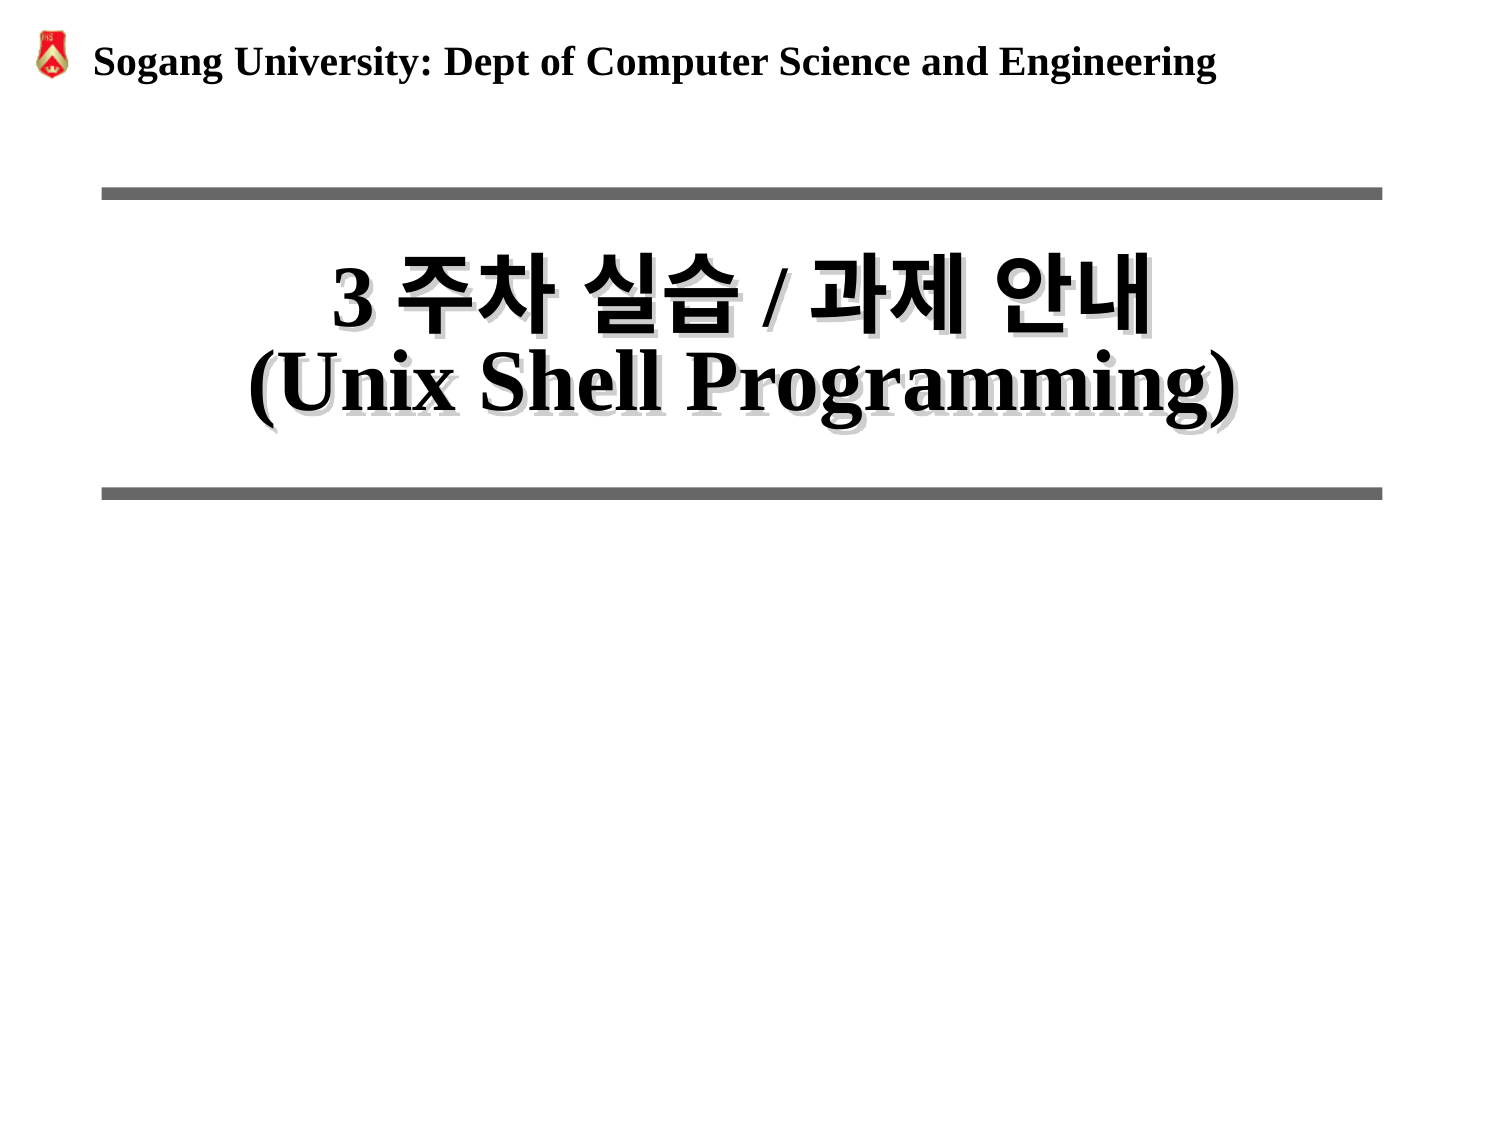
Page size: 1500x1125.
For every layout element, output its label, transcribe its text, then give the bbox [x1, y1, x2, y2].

picture [34, 24, 73, 83]
title 3주차 실습/과제 안내 (Unix Shell Programming) [101, 224, 1385, 463]
